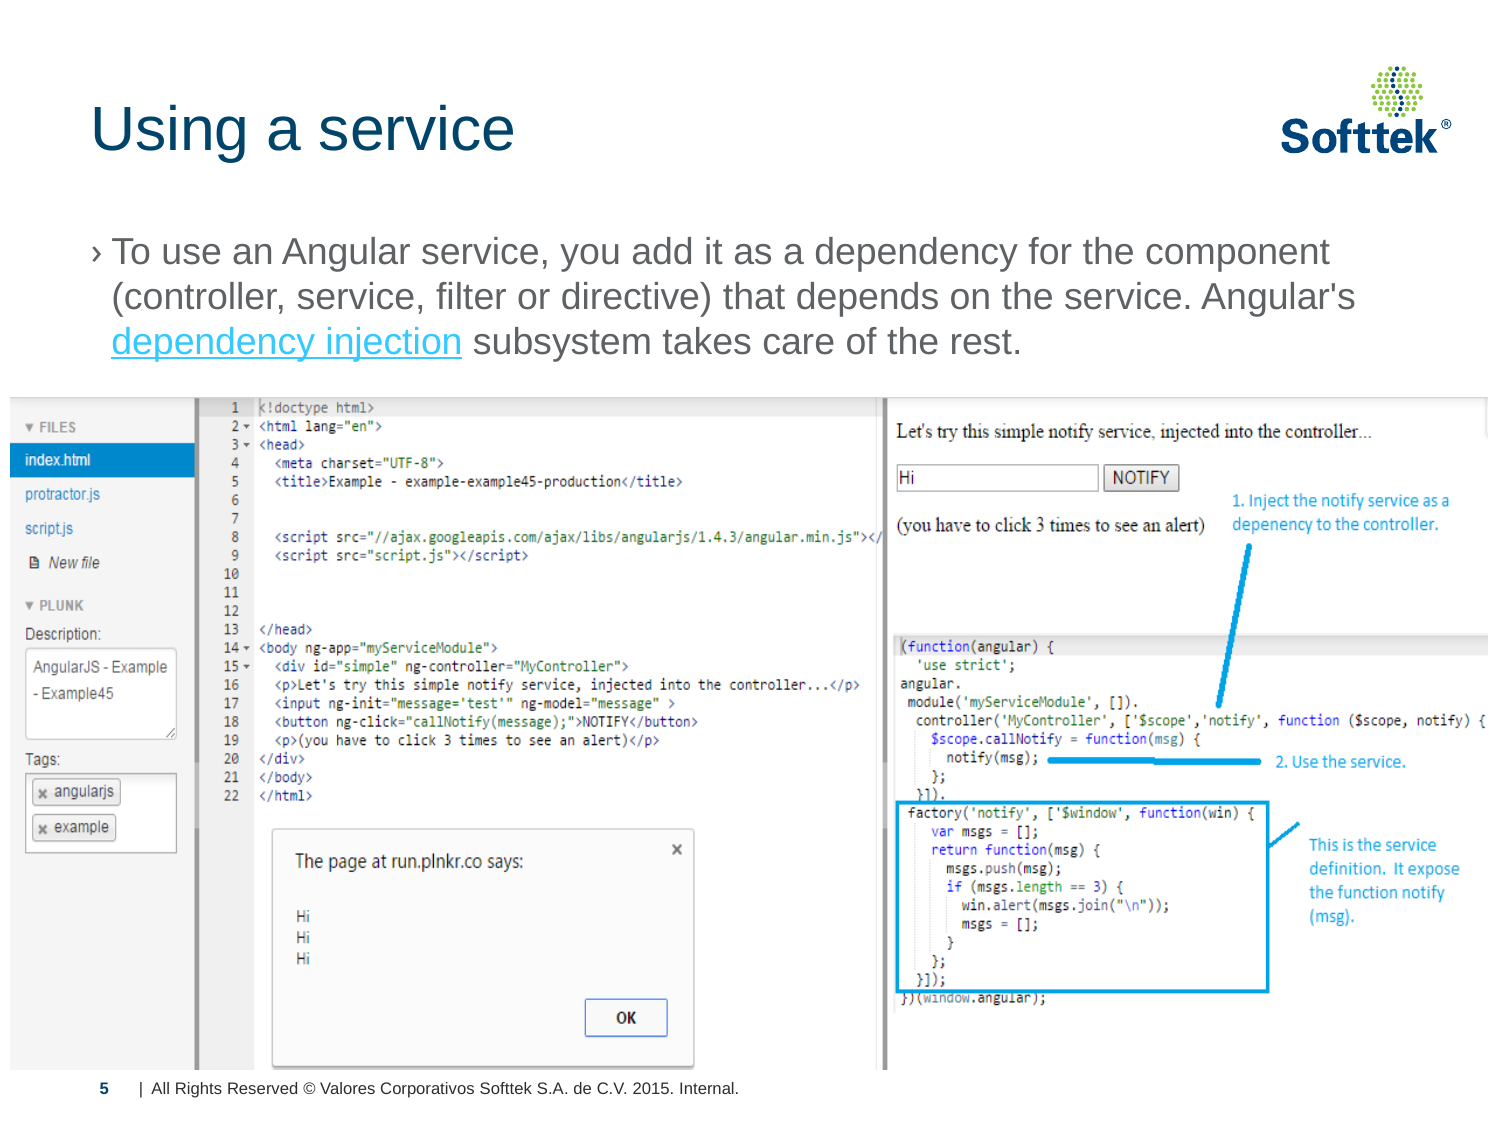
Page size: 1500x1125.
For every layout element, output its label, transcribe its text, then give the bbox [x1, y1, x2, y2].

picture [27, 454, 62, 465]
list To use an Angular service, you add it as a dependency for the component (controller, service, filter or directive) that depends on the service. Angular's dependency injection subsystem takes care of the rest. [75, 219, 1423, 395]
picture [65, 454, 90, 465]
picture [10, 396, 1488, 1070]
title Using a service [74, 31, 1256, 172]
slide_number 5 [64, 1078, 124, 1106]
